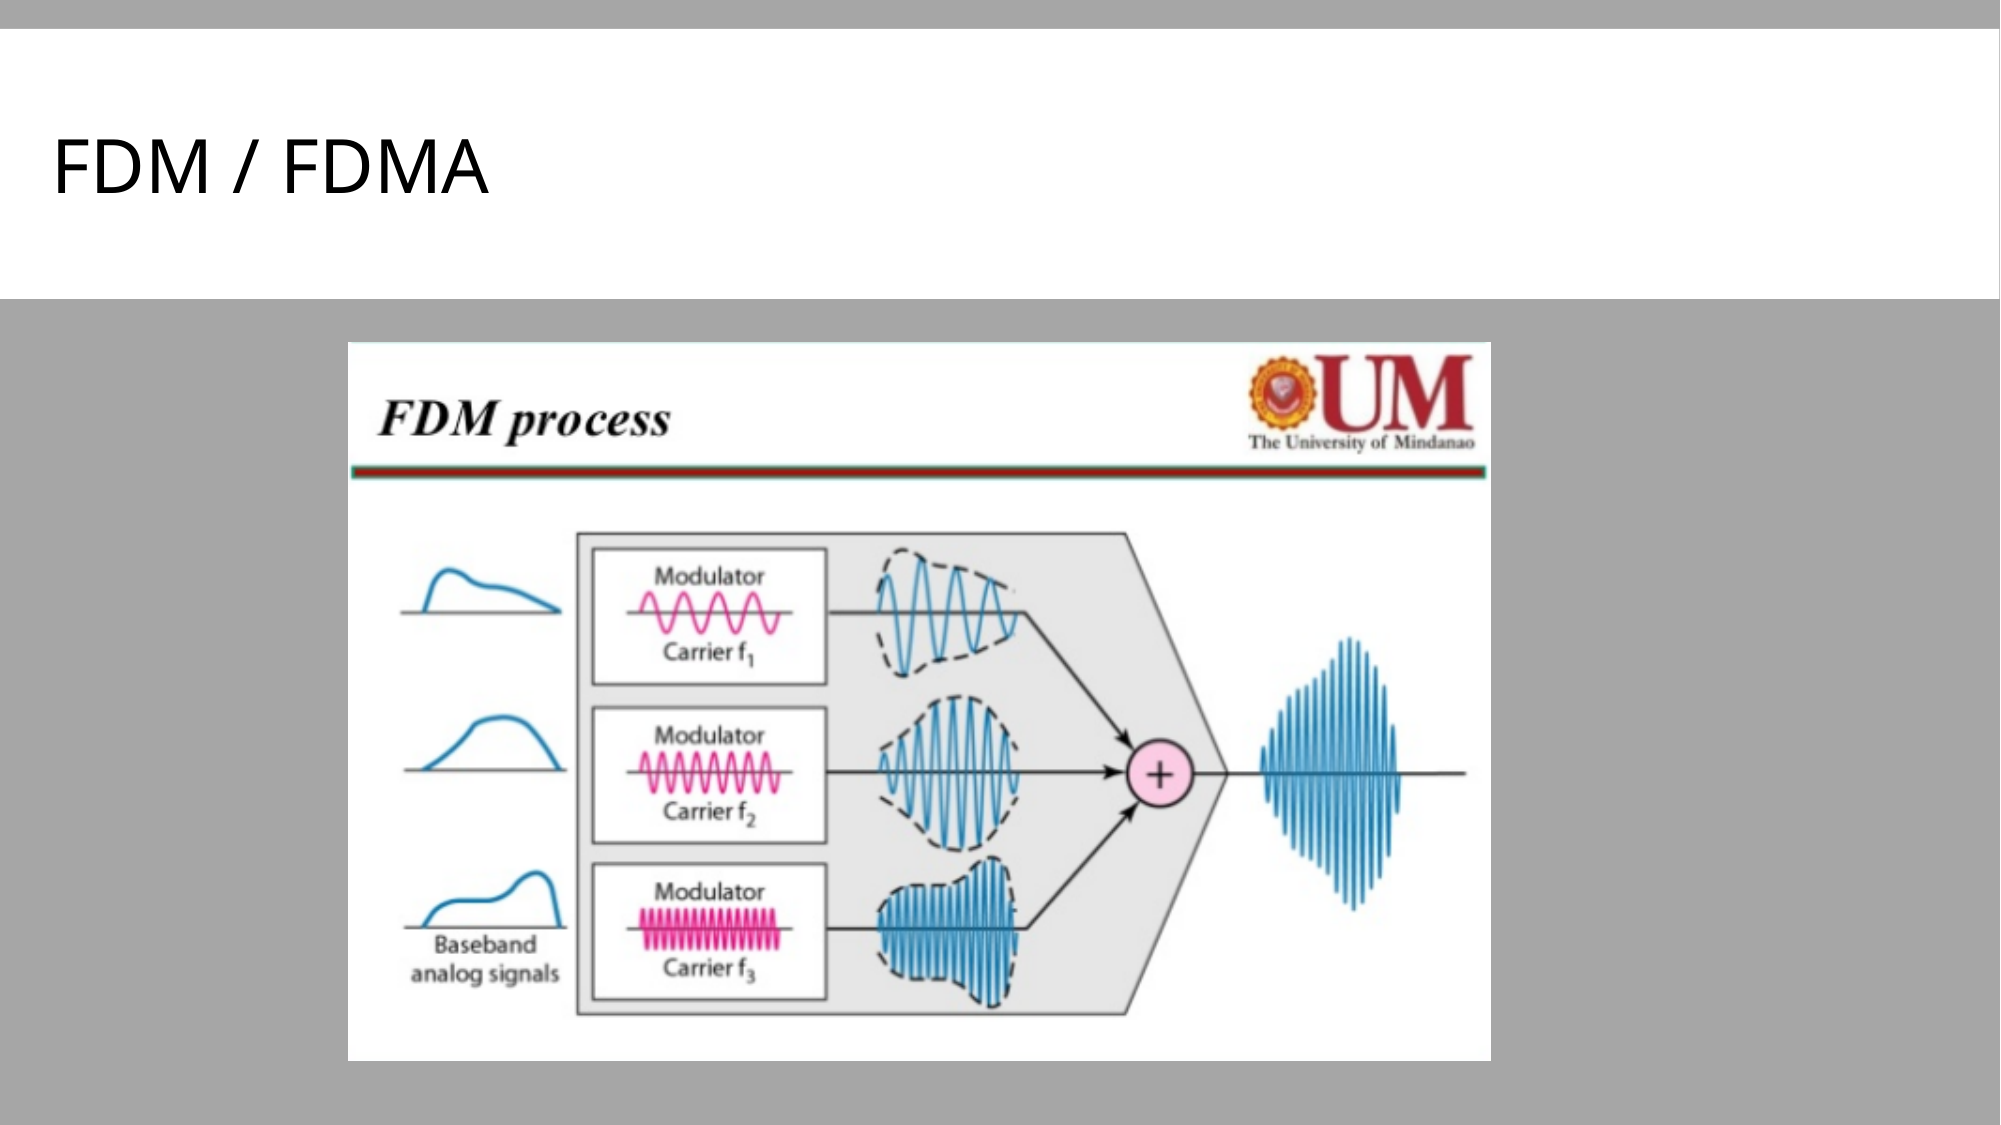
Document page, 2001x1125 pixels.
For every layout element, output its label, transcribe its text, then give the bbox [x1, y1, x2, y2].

picture [348, 341, 1491, 1061]
title FDM / FDMA [36, 46, 1803, 295]
